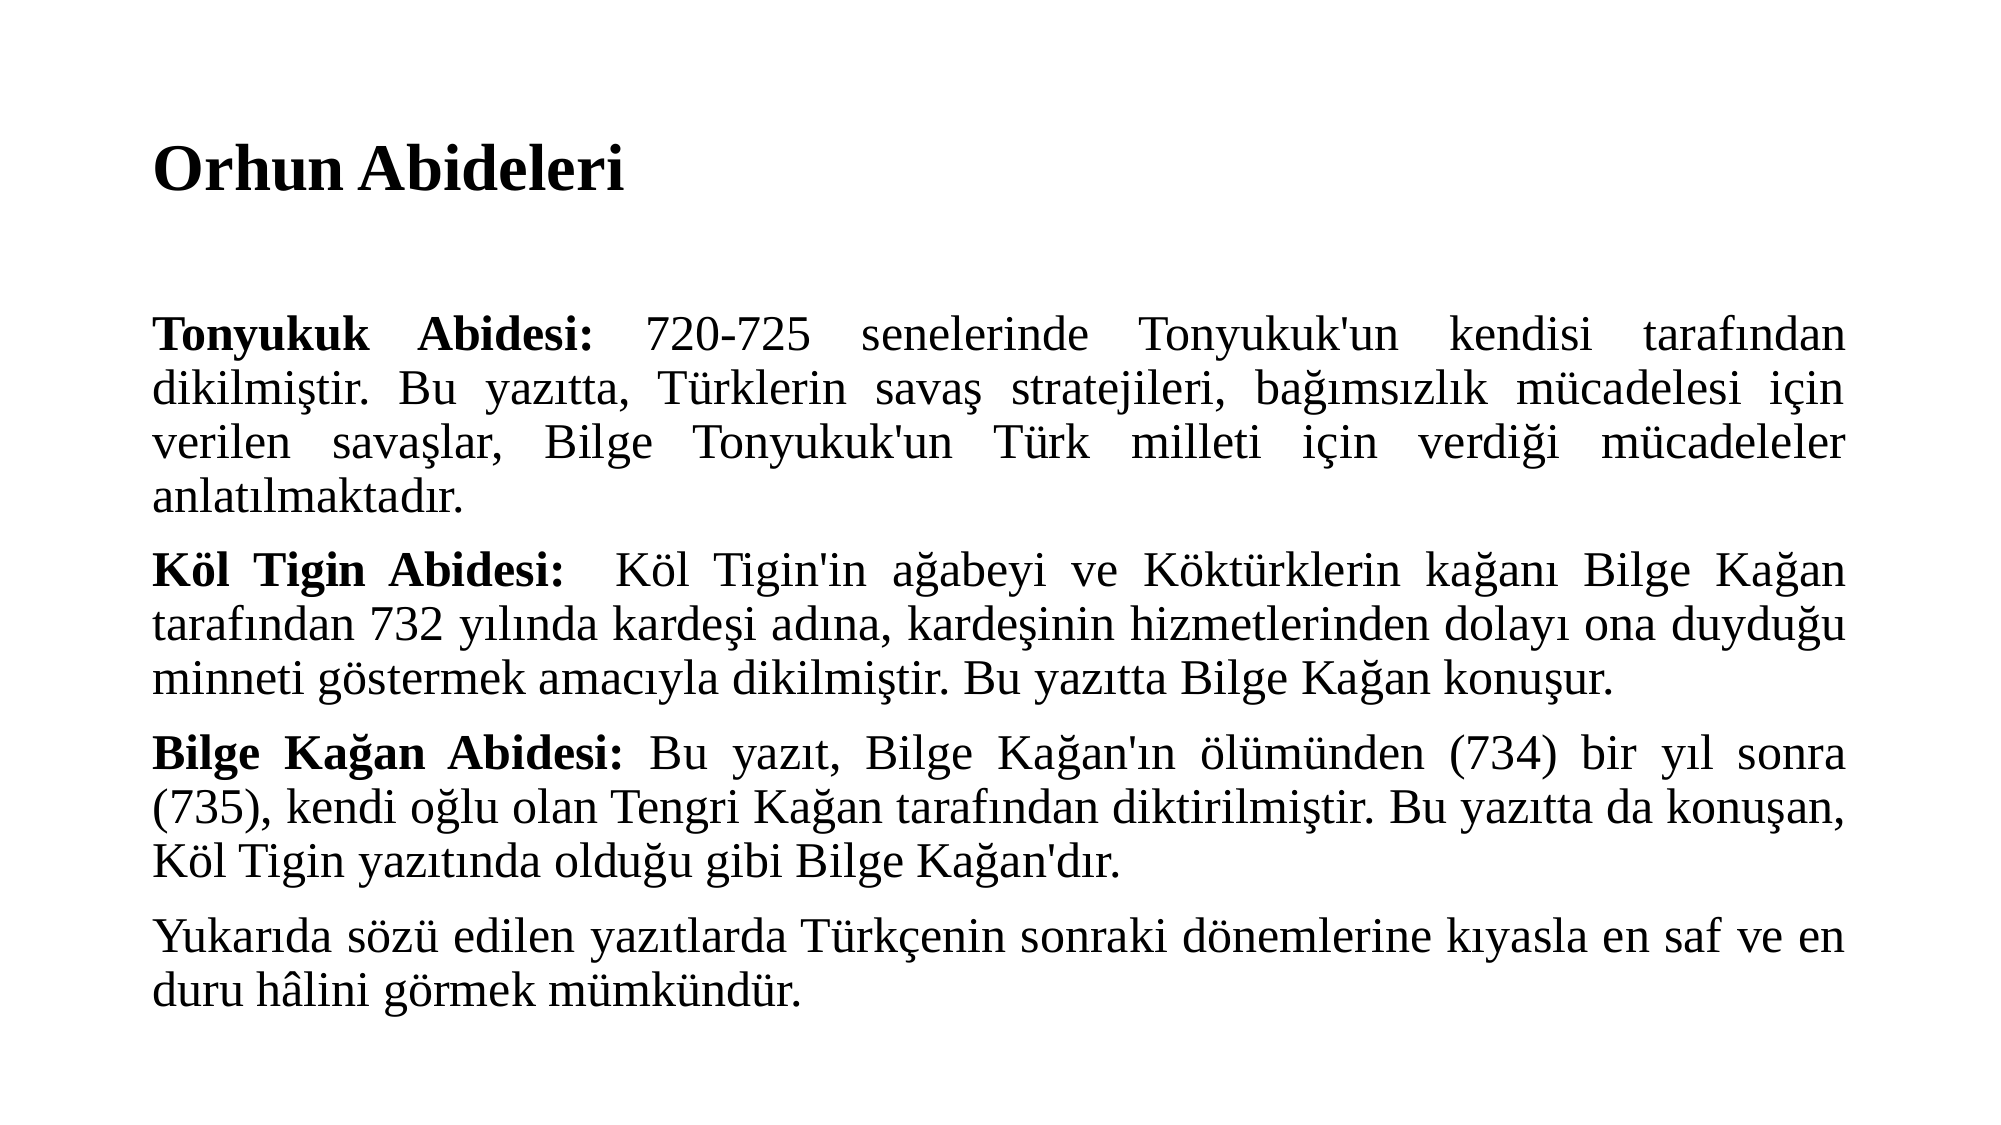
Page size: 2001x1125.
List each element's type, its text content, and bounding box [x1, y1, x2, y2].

list Tonyukuk Abidesi: 720-725 senelerinde Tonyukuk'un kendisi tarafından dikilmiştir. Bu yazıtta, Türklerin savaş stratejileri, bağımsızlık mücadelesi için verilen savaşlar, Bilge Tonyukuk'un Türk milleti için verdiği mücadeleler anlatılmaktadır. Köl Tigin Abidesi: Köl Tigin'in ağabeyi ve Köktürklerin kağanı Bilge Kağan tarafından 732 yılında kardeşi adına, kardeşinin hizmetlerinden dolayı ona duyduğu minneti göstermek amacıyla dikilmiştir. Bu yazıtta Bilge Kağan konuşur. Bilge Kağan Abidesi: Bu yazıt, Bilge Kağan'ın ölümünden (734) bir yıl sonra (735), kendi oğlu olan Tengri Kağan tarafından diktirilmiştir. Bu yazıtta da konuşan, Köl Tigin yazıtında olduğu gibi Bilge Kağan'dır. Yukarıda sözü edilen yazıtlarda Türkçenin sonraki dönemlerine kıyasla en saf ve en duru hâlini görmek mümkündür. [137, 299, 1863, 1014]
title Orhun Abideleri [137, 59, 1863, 278]
